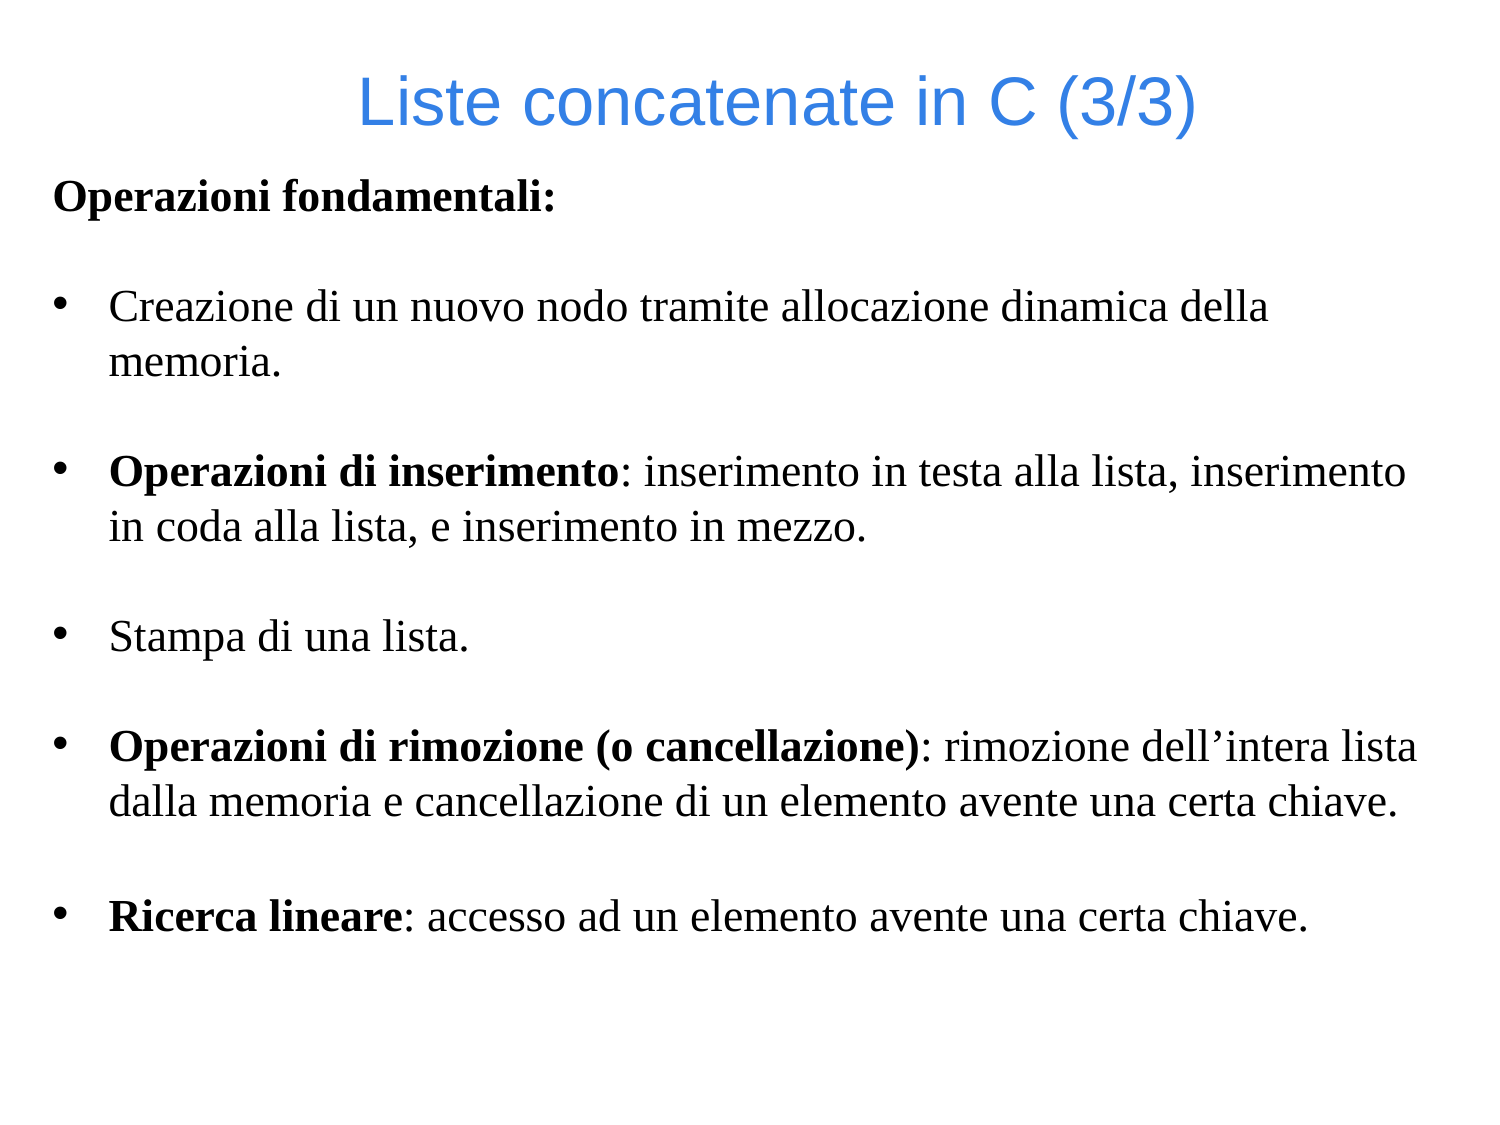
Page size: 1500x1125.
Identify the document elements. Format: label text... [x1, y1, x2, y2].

text_box Liste concatenate in C (3/3) [75, 58, 1463, 162]
text_box Operazioni fondamentali: Creazione di un nuovo nodo tramite allocazione dinamica della memoria. Operazioni di inserimento: inserimento in testa alla lista, inserimento in coda alla lista, e inserimento in mezzo. Stampa di una lista. Operazioni di rimozione (o cancellazione): rimozione dell’intera lista dalla memoria e cancellazione di un elemento avente una certa chiave. Ricerca lineare: accesso ad un elemento avente una certa chiave. [37, 158, 1450, 948]
